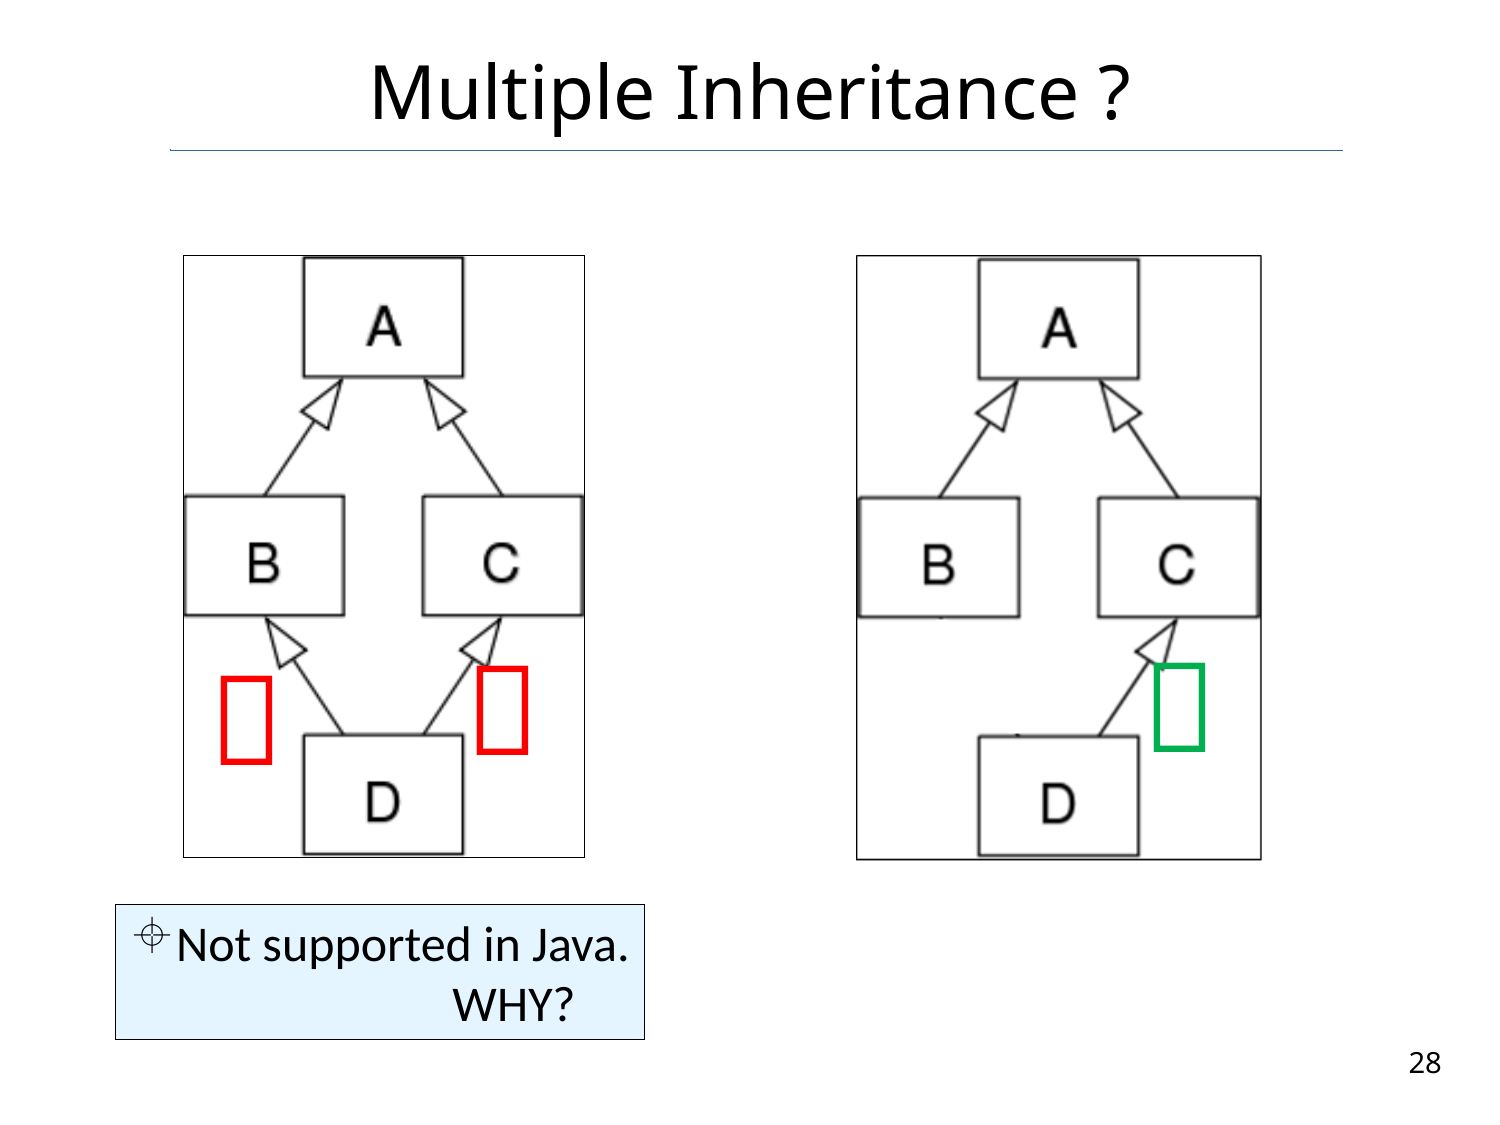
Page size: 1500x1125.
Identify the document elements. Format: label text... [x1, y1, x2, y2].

picture [182, 255, 585, 858]
text_box Not supported in Java. WHY? [115, 904, 645, 1040]
picture [856, 255, 1273, 881]
slide_number 28 [1399, 1044, 1452, 1095]
title Multiple Inheritance ? [74, 0, 1426, 179]
